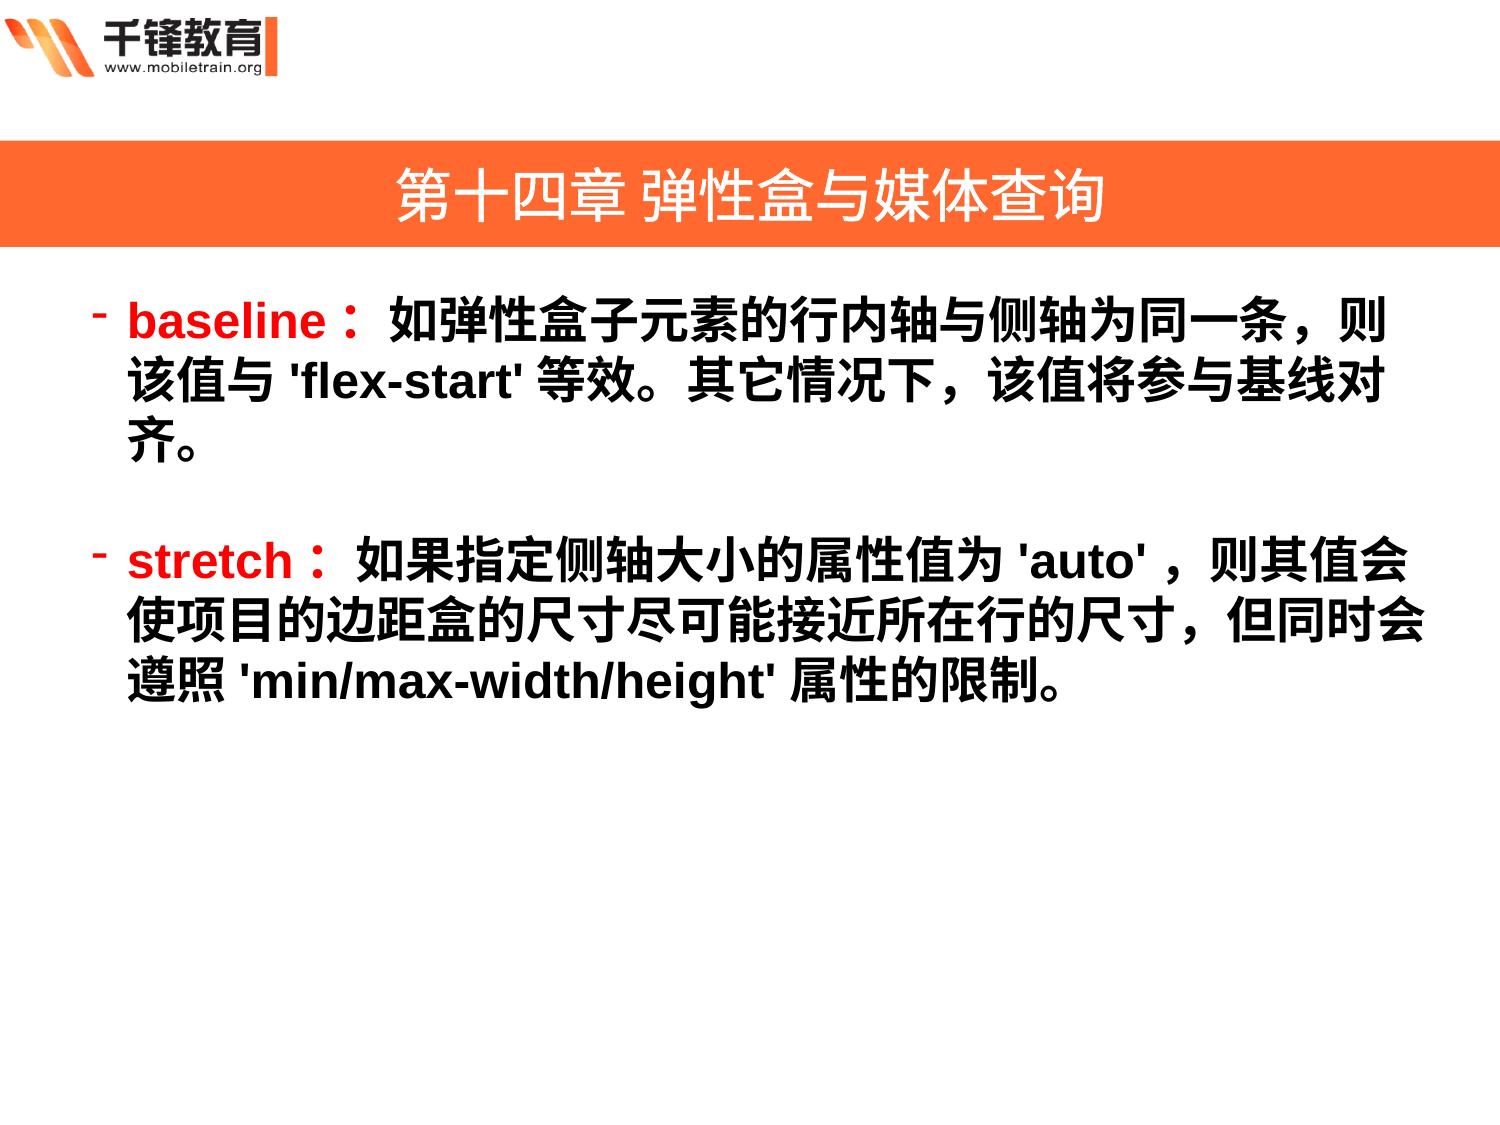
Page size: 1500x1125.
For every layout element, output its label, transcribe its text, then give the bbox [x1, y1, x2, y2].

picture [3, 18, 261, 79]
text_box baseline：如弹性盒子元素的行内轴与侧轴为同一条，则该值与'flex-start'等效。其它情况下，该值将参与基线对齐。 stretch：如果指定侧轴大小的属性值为'auto'，则其值会使项目的边距盒的尺寸尽可能接近所在行的尺寸，但同时会遵照'min/max-width/height'属性的限制。 [76, 281, 1454, 1055]
text_box 第十四章 弹性盒与媒体查询 [0, 140, 1500, 247]
